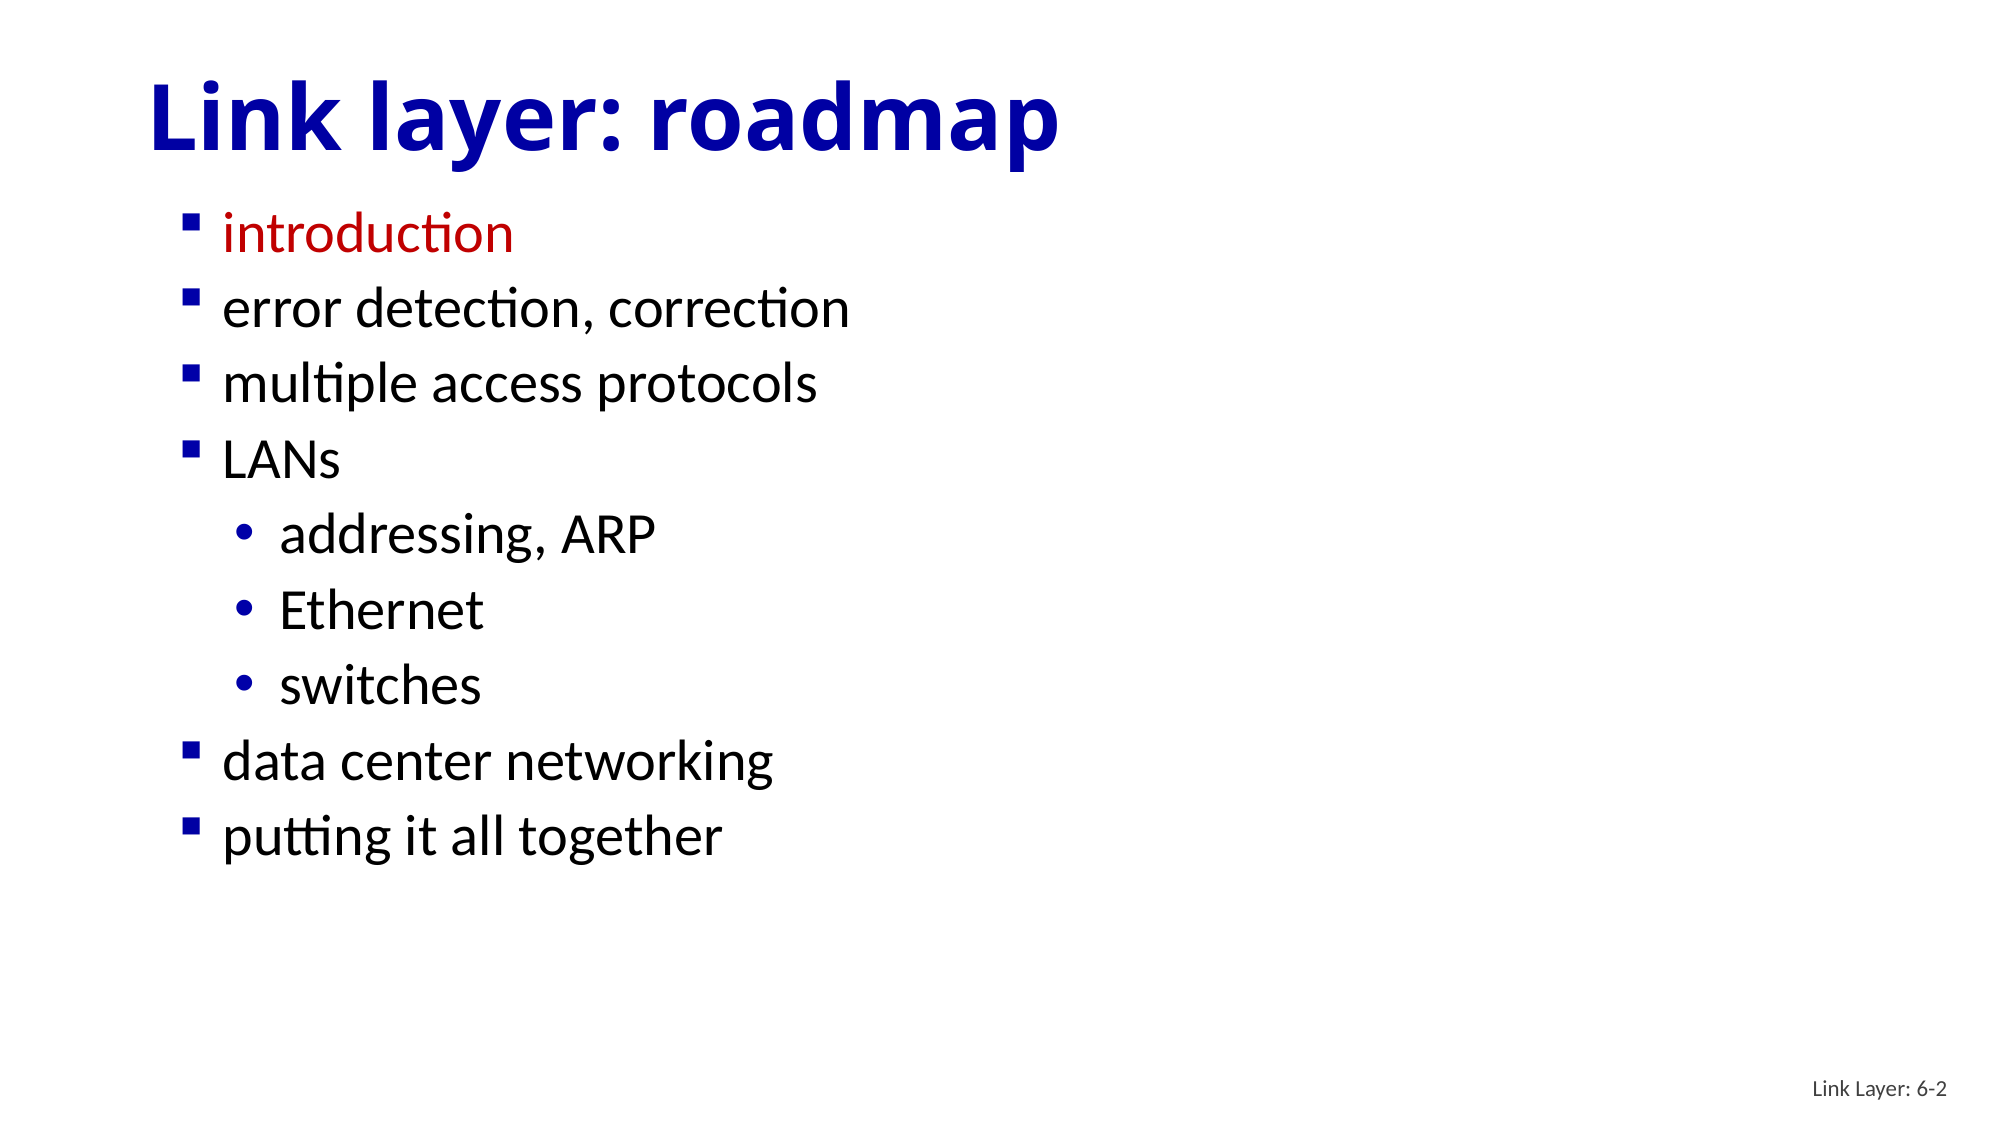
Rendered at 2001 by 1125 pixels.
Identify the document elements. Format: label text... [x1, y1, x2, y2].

slide_number Link Layer: 6-2 [1512, 1056, 1963, 1117]
text_box introduction error detection, correction multiple access protocols LANs addressing, ARP Ethernet switches data center networking putting it all together [161, 194, 1285, 1057]
title Link layer: roadmap [131, 47, 1856, 195]
